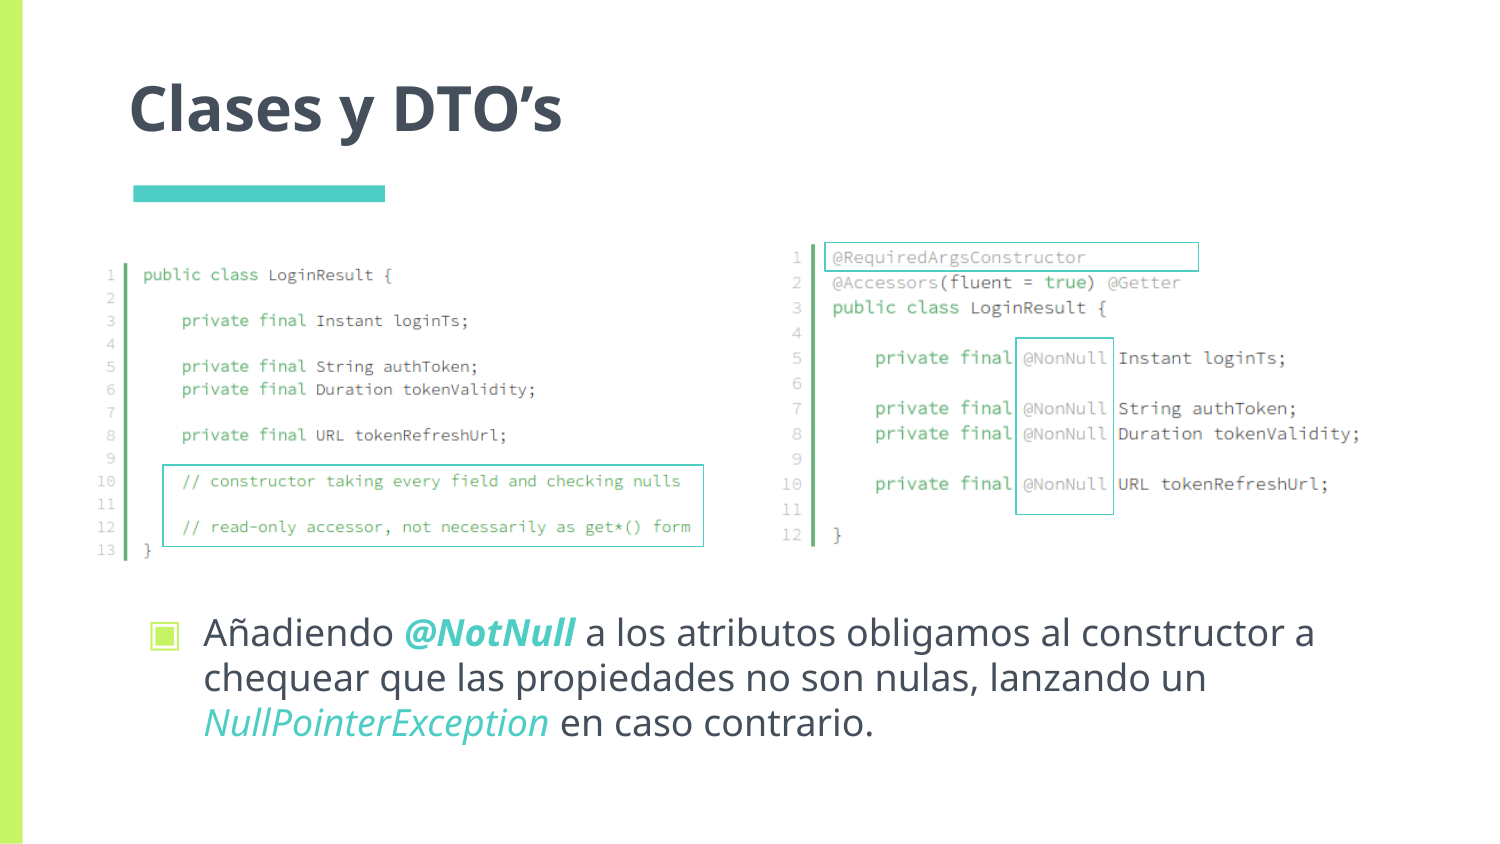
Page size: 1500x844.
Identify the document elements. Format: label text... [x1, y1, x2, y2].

picture [92, 254, 723, 570]
title Clases y DTO’s [113, 0, 1387, 159]
list Añadiendo @NotNull a los atributos obligamos al constructor a chequear que las propiedades no son nulas, lanzando un NullPointerException en caso contrario. [113, 594, 1387, 754]
picture [776, 233, 1387, 550]
